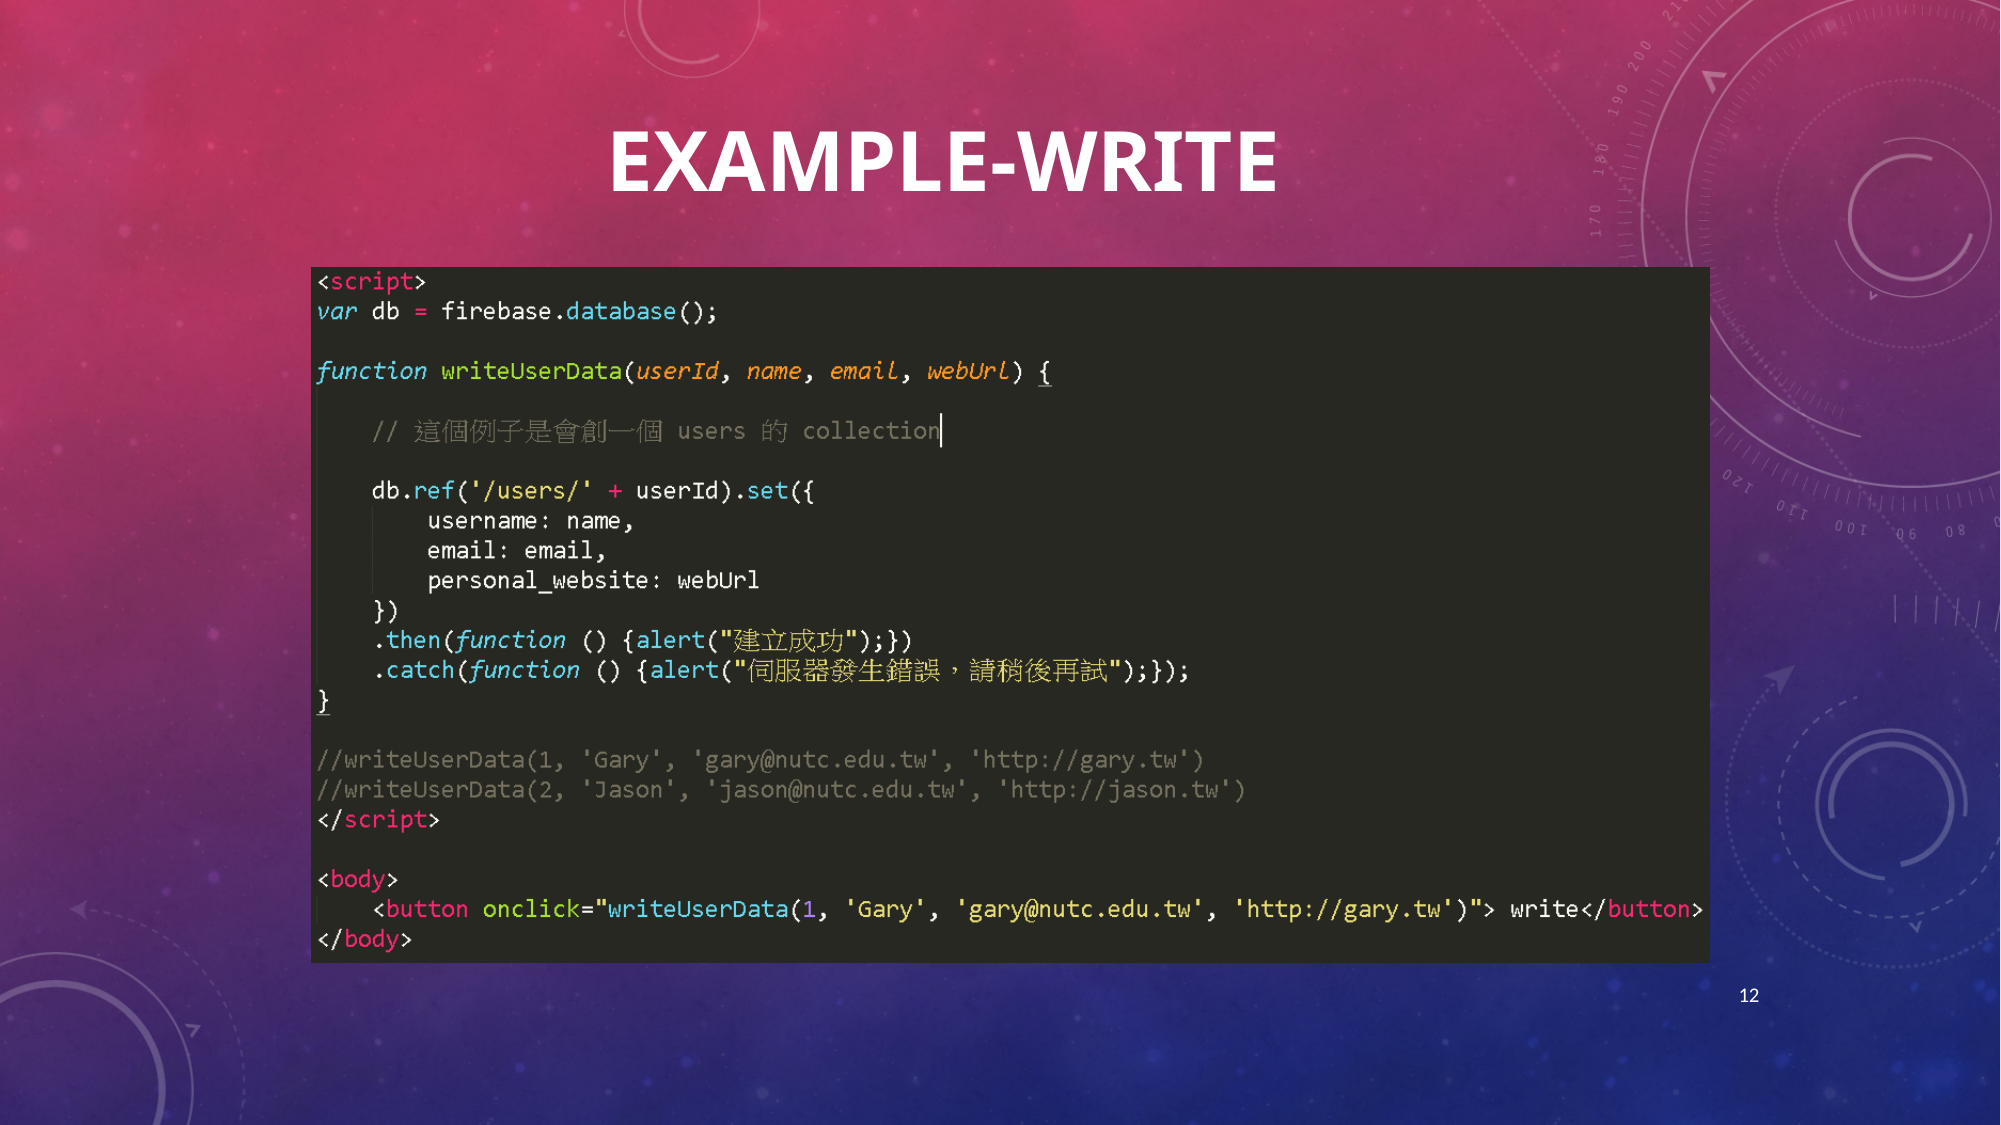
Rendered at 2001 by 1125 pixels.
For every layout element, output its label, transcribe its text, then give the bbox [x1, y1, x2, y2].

picture [0, 0, 2001, 1125]
slide_number 12 [1684, 963, 1775, 1025]
title Example-Write [112, 99, 1775, 216]
